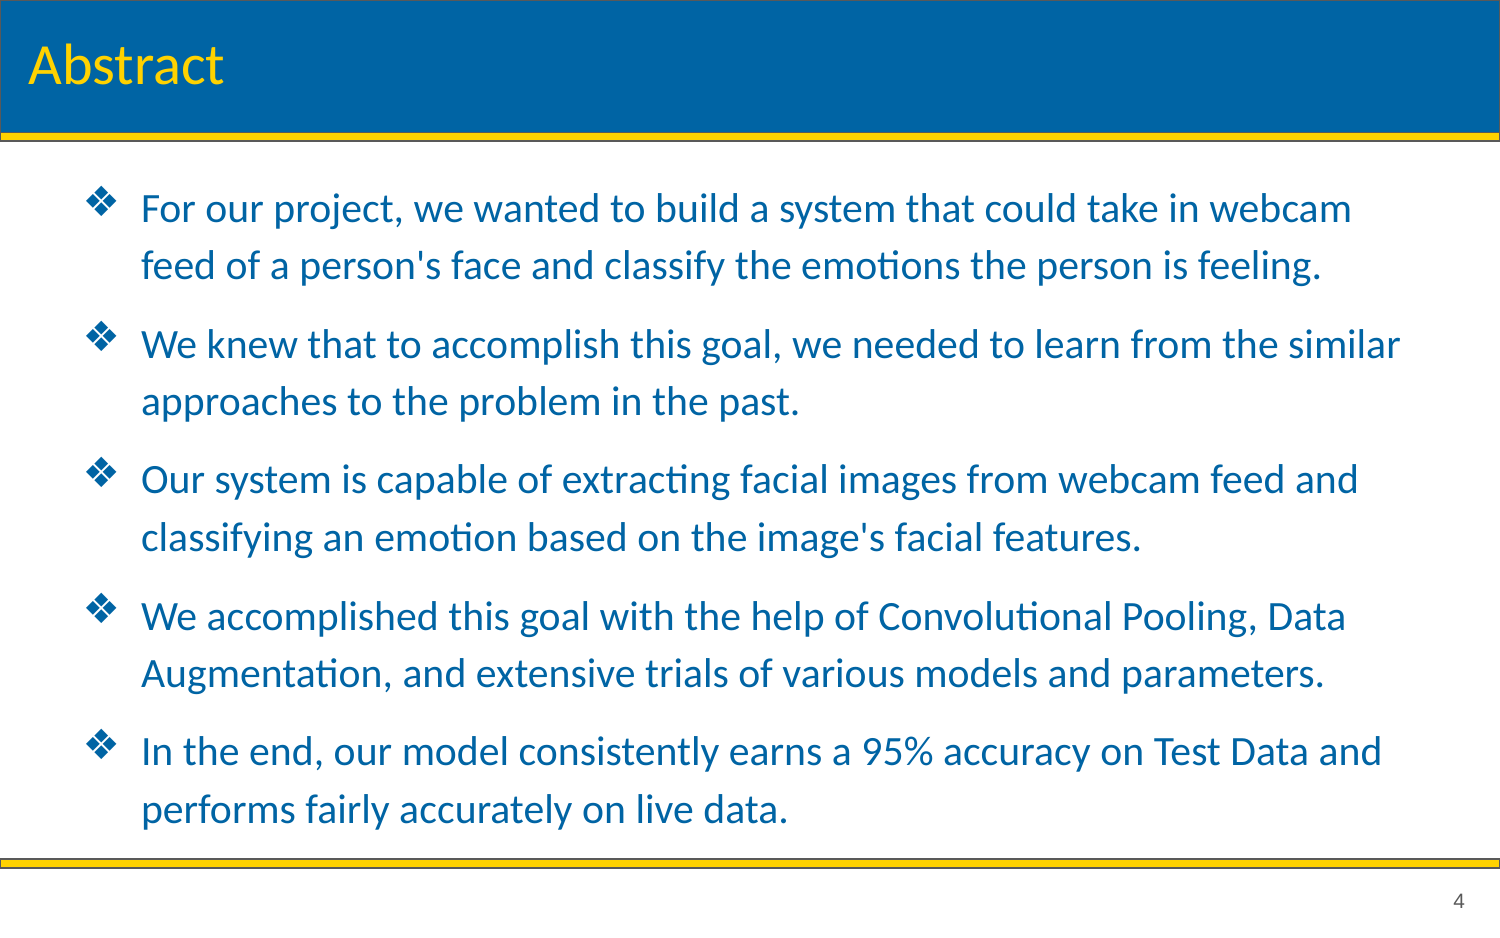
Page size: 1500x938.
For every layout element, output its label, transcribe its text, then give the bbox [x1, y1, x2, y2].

slide_number ‹#› [1389, 863, 1480, 936]
title Abstract [13, 11, 1412, 117]
list For our project, we wanted to build a system that could take in webcam feed of a person's face and classify the emotions the person is feeling. We knew that to accomplish this goal, we needed to learn from the similar approaches to the problem in the past. Our system is capable of extracting facial images from webcam feed and classifying an emotion based on the image's facial features. We accomplished this goal with the help of Convolutional Pooling, Data Augmentation, and extensive trials of various models and parameters. In the end, our model consistently earns a 95% accuracy on Test Data and performs fairly accurately on live data. [51, 158, 1449, 667]
